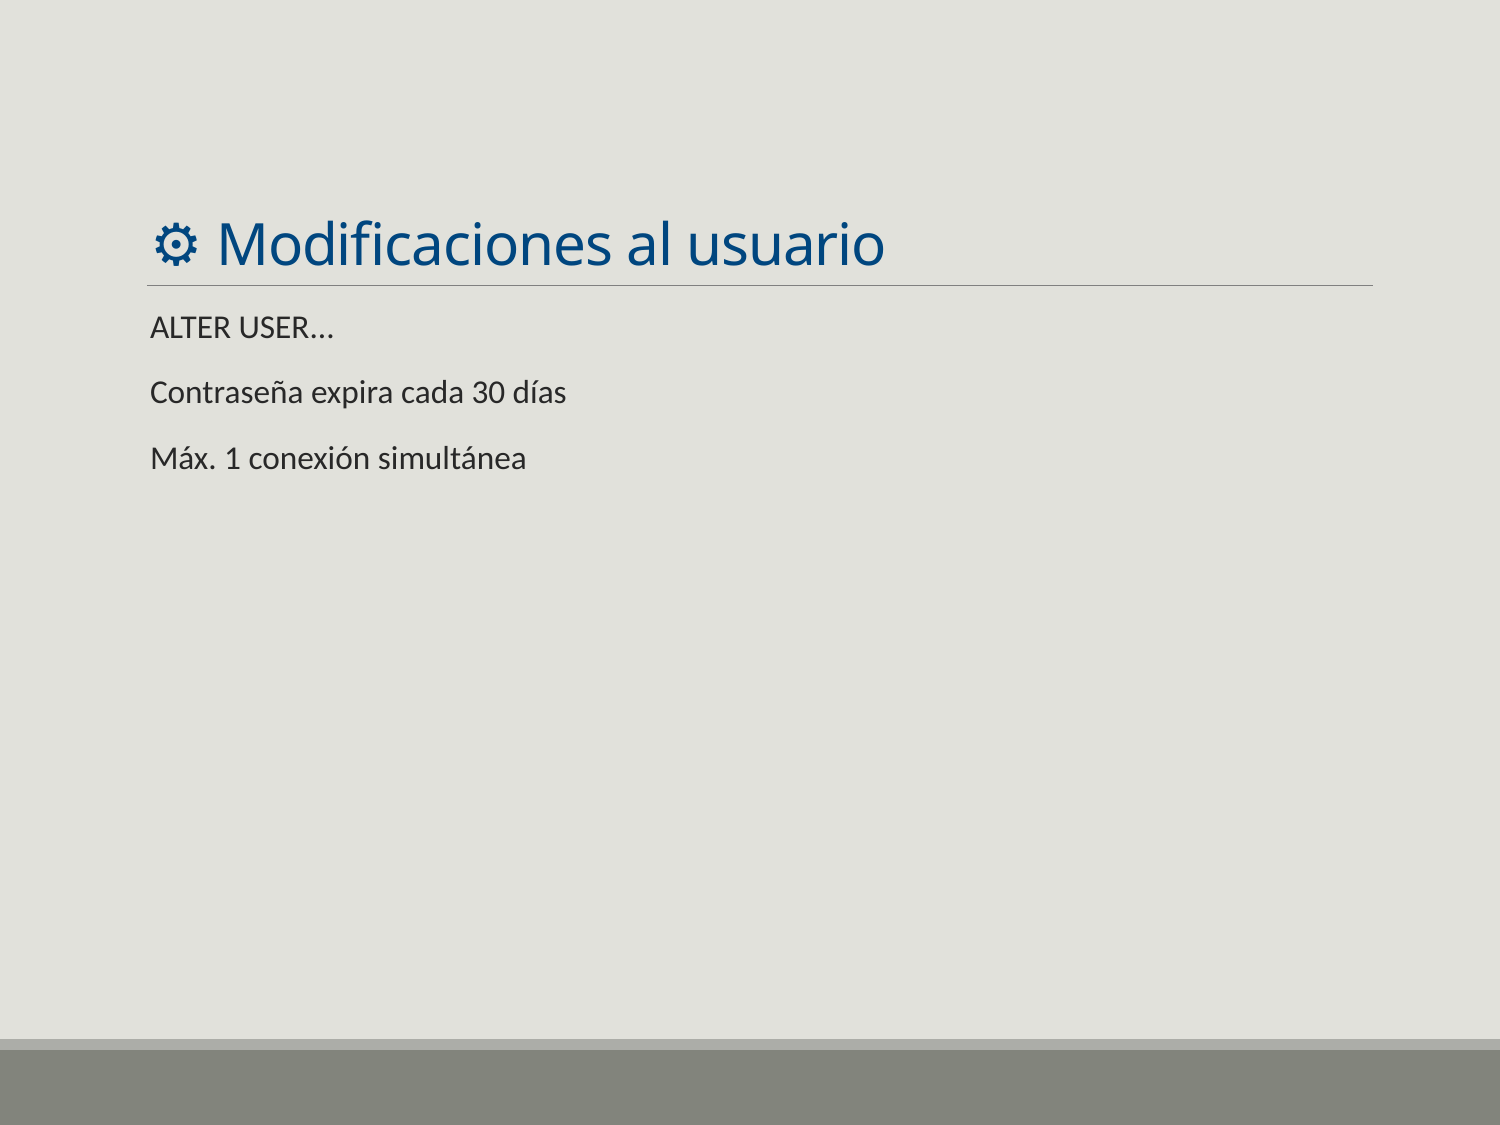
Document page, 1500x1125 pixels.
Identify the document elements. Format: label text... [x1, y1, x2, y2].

list ALTER USER... Contraseña expira cada 30 días Máx. 1 conexión simultánea [135, 302, 1373, 963]
title ⚙️ Modificaciones al usuario [135, 47, 1373, 285]
